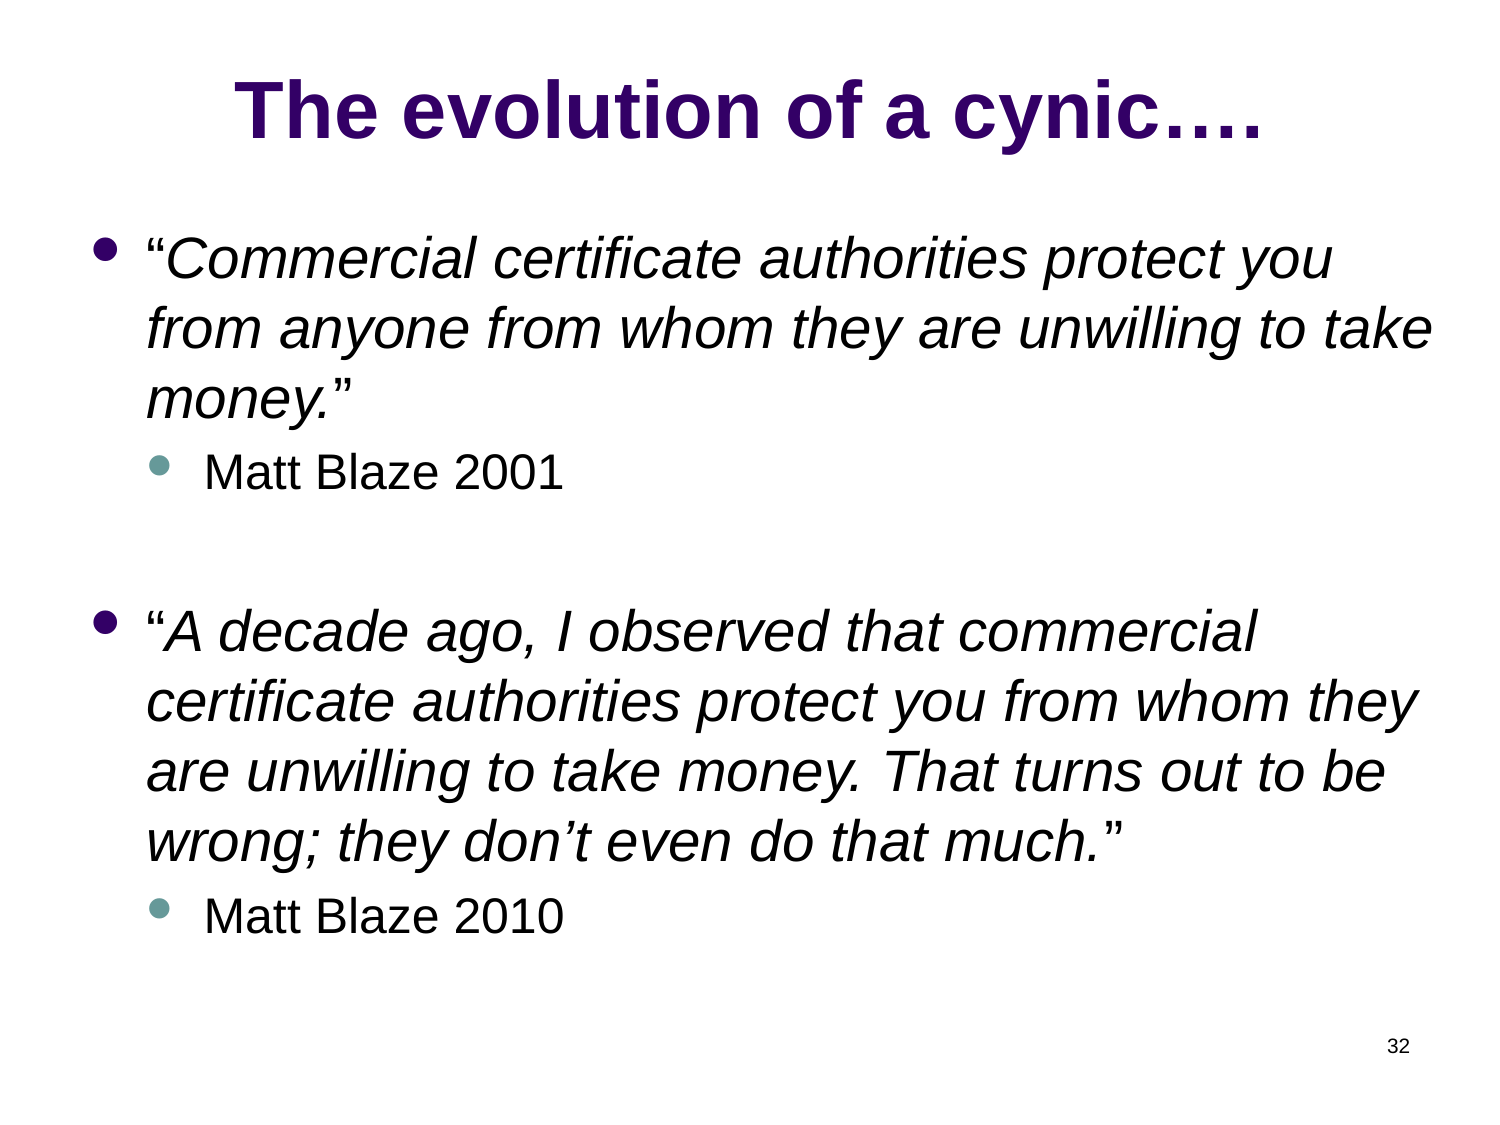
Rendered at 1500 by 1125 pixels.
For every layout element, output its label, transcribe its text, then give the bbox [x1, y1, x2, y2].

list “Commercial certificate authorities protect you from anyone from whom they are unwilling to take money.” Matt Blaze 2001 “A decade ago, I observed that commercial certificate authorities protect you from whom they are unwilling to take money. That turns out to be wrong; they don’t even do that much.” Matt Blaze 2010 [75, 212, 1475, 1006]
slide_number 32 [1074, 1024, 1426, 1101]
title The evolution of a cynic…. [0, 20, 1500, 163]
